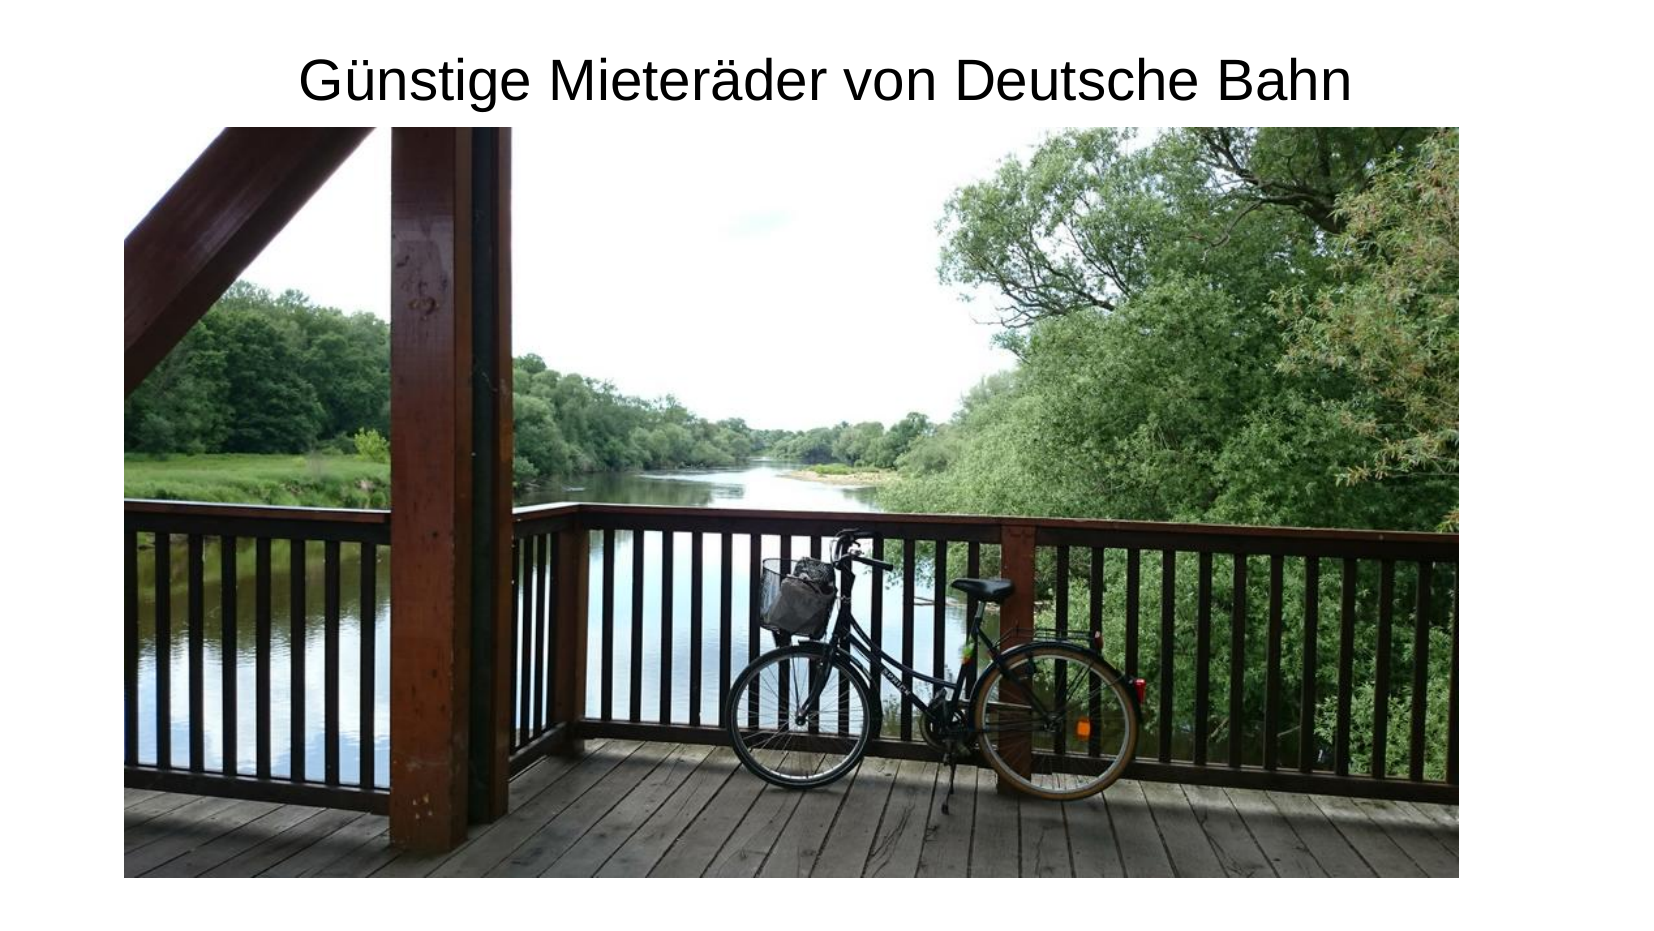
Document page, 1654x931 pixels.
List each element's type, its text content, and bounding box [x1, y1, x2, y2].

title Günstige Mieteräder von Deutsche Bahn [82, 37, 1571, 118]
picture [124, 127, 1459, 878]
